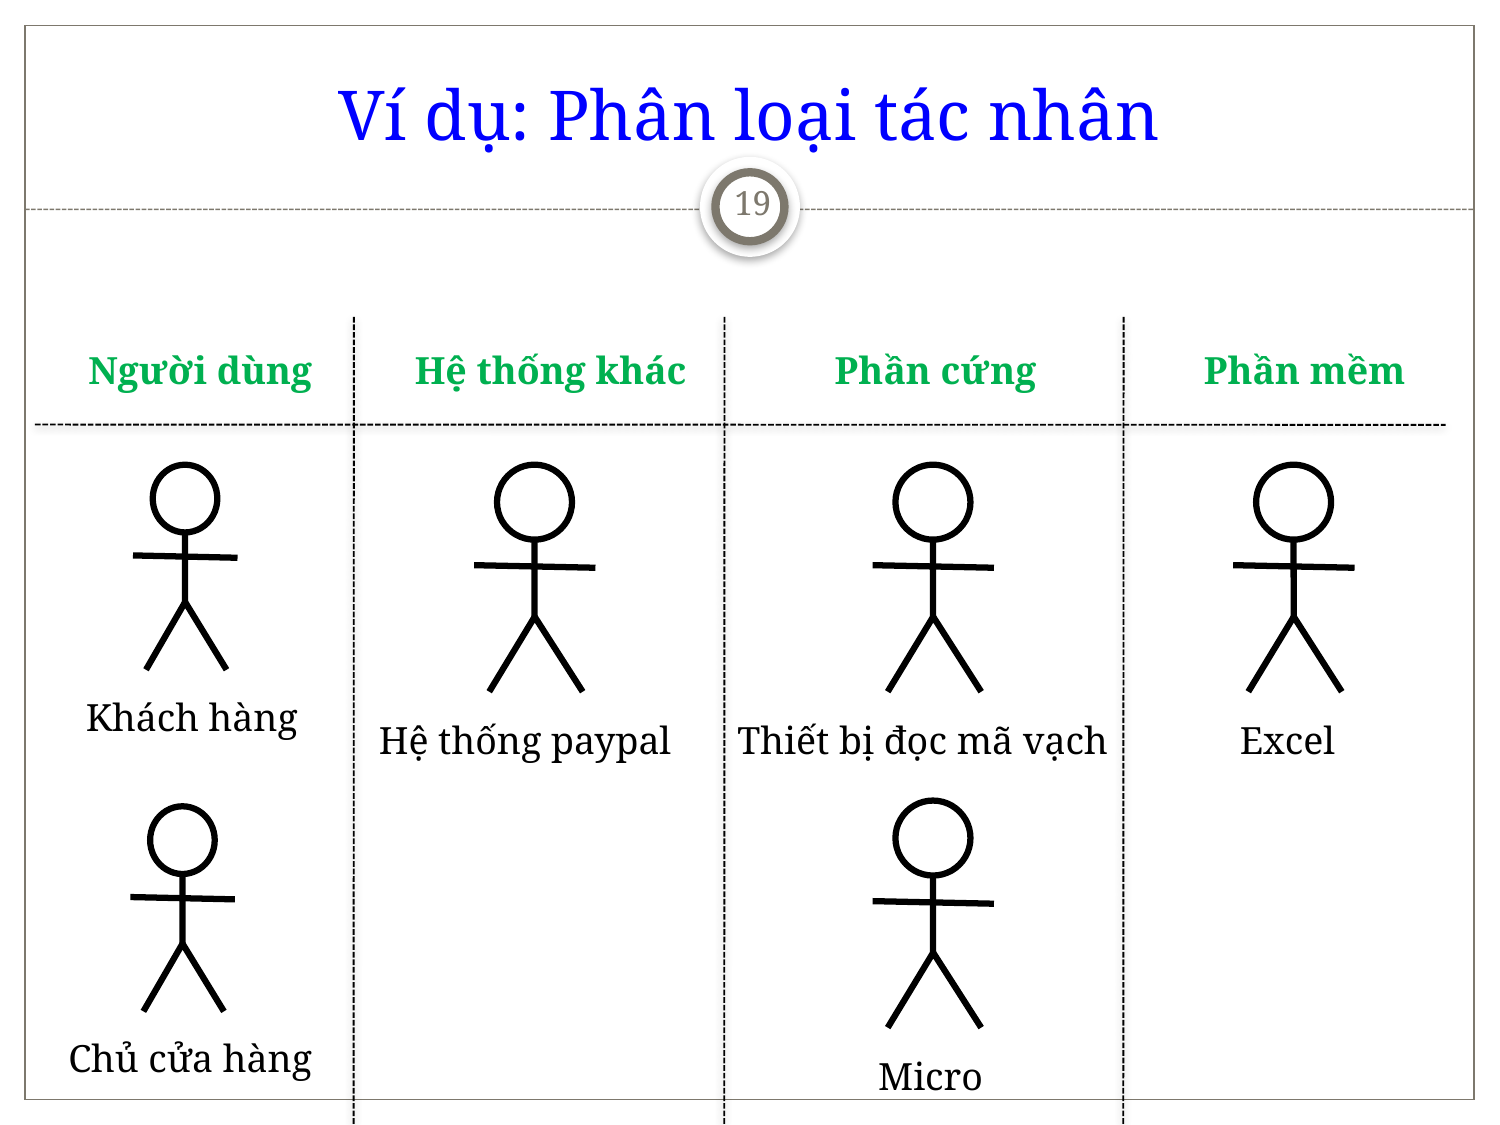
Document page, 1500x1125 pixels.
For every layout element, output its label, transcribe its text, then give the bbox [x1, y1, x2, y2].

title Ví dụ: Phân loại tác nhân [49, 37, 1450, 162]
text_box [34, 316, 1446, 1125]
slide_number 19 [715, 168, 791, 241]
